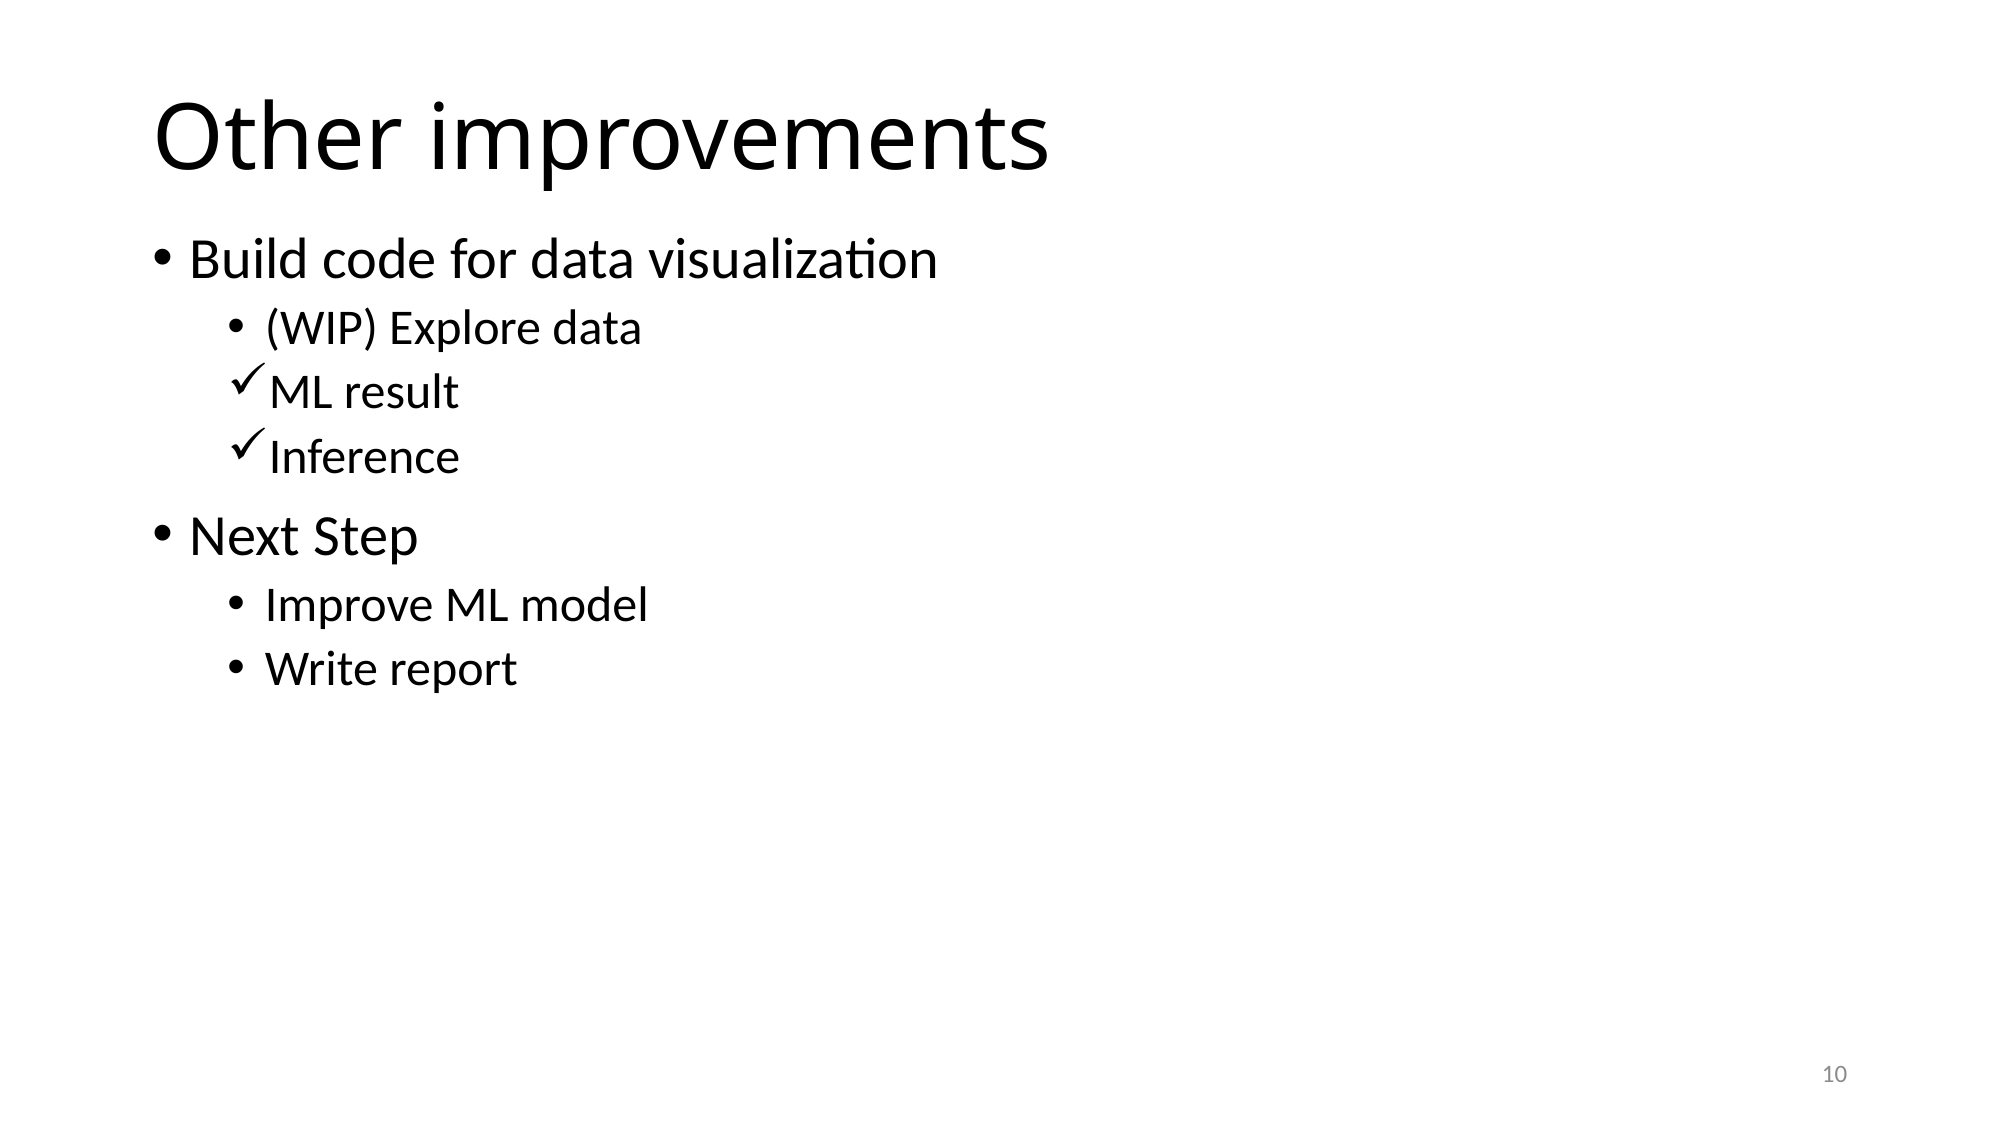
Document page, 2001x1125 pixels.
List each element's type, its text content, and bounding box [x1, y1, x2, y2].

list Build code for data visualization (WIP) Explore data ML result Inference Next Step Improve ML model Write report [137, 220, 1863, 1014]
title Other improvements [137, 59, 1863, 220]
slide_number 10 [1412, 1042, 1863, 1103]
